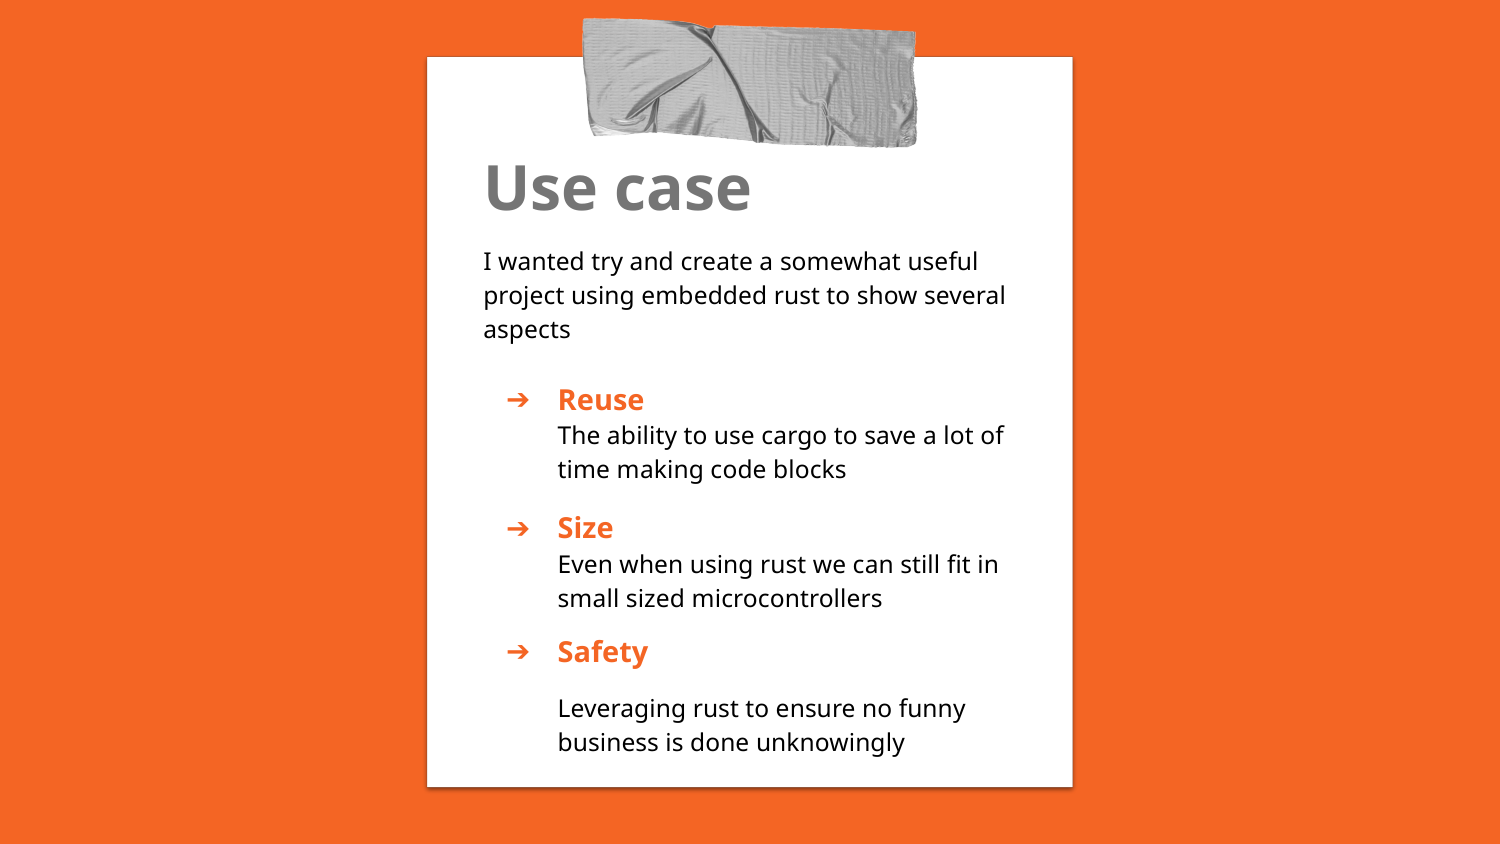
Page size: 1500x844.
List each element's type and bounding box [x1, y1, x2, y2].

picture [400, 16, 1100, 818]
